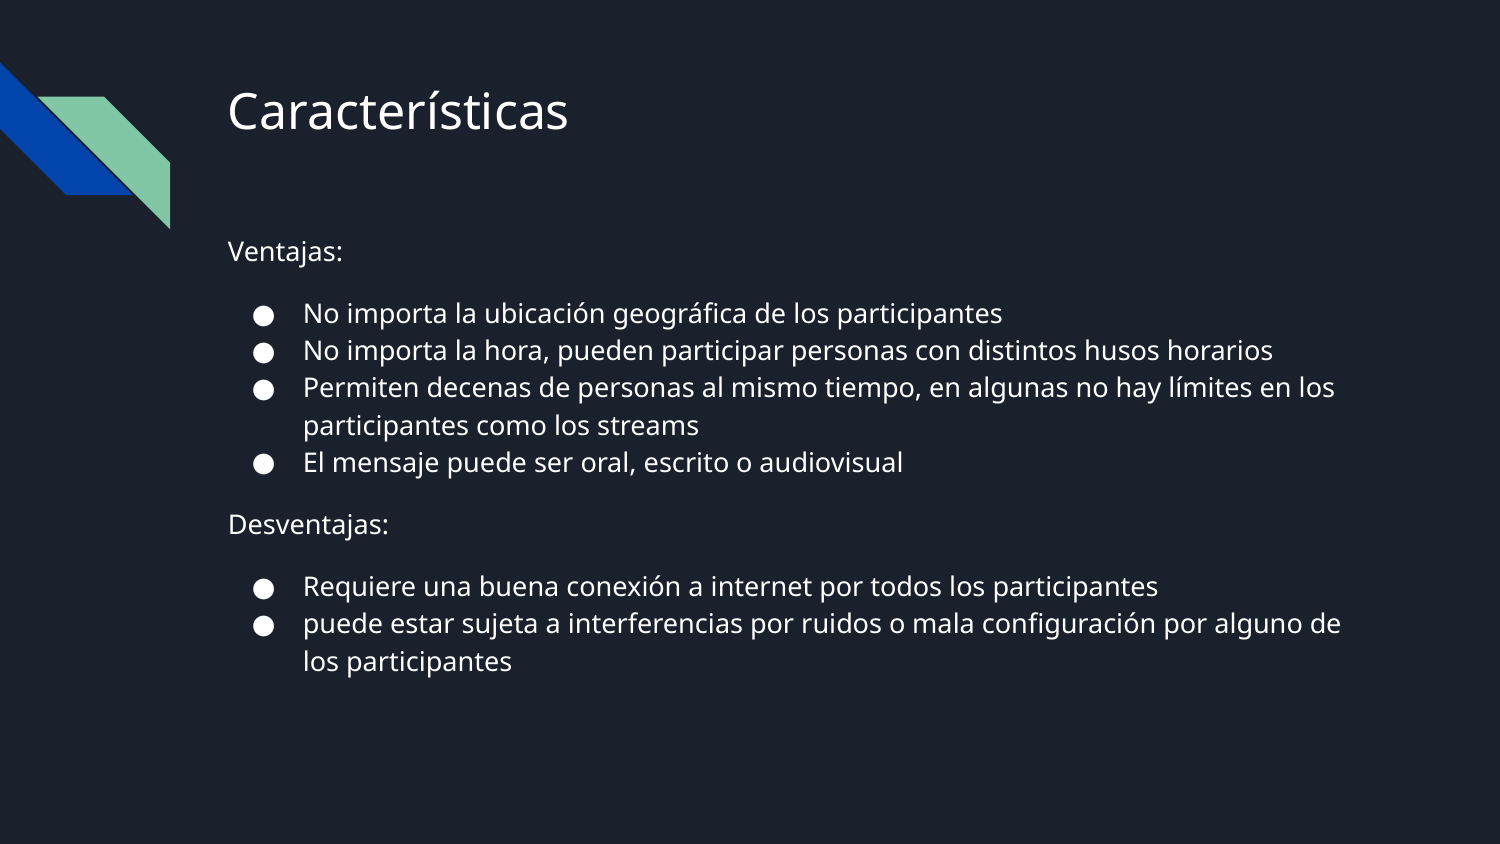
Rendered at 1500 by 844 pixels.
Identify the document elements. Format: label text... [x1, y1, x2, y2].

title Características [212, 64, 1368, 214]
list Ventajas: No importa la ubicación geográfica de los participantes No importa la hora, pueden participar personas con distintos husos horarios Permiten decenas de personas al mismo tiempo, en algunas no hay límites en los participantes como los streams El mensaje puede ser oral, escrito o audiovisual Desventajas: Requiere una buena conexión a internet por todos los participantes puede estar sujeta a interferencias por ruidos o mala configuración por alguno de los participantes [212, 214, 1368, 693]
